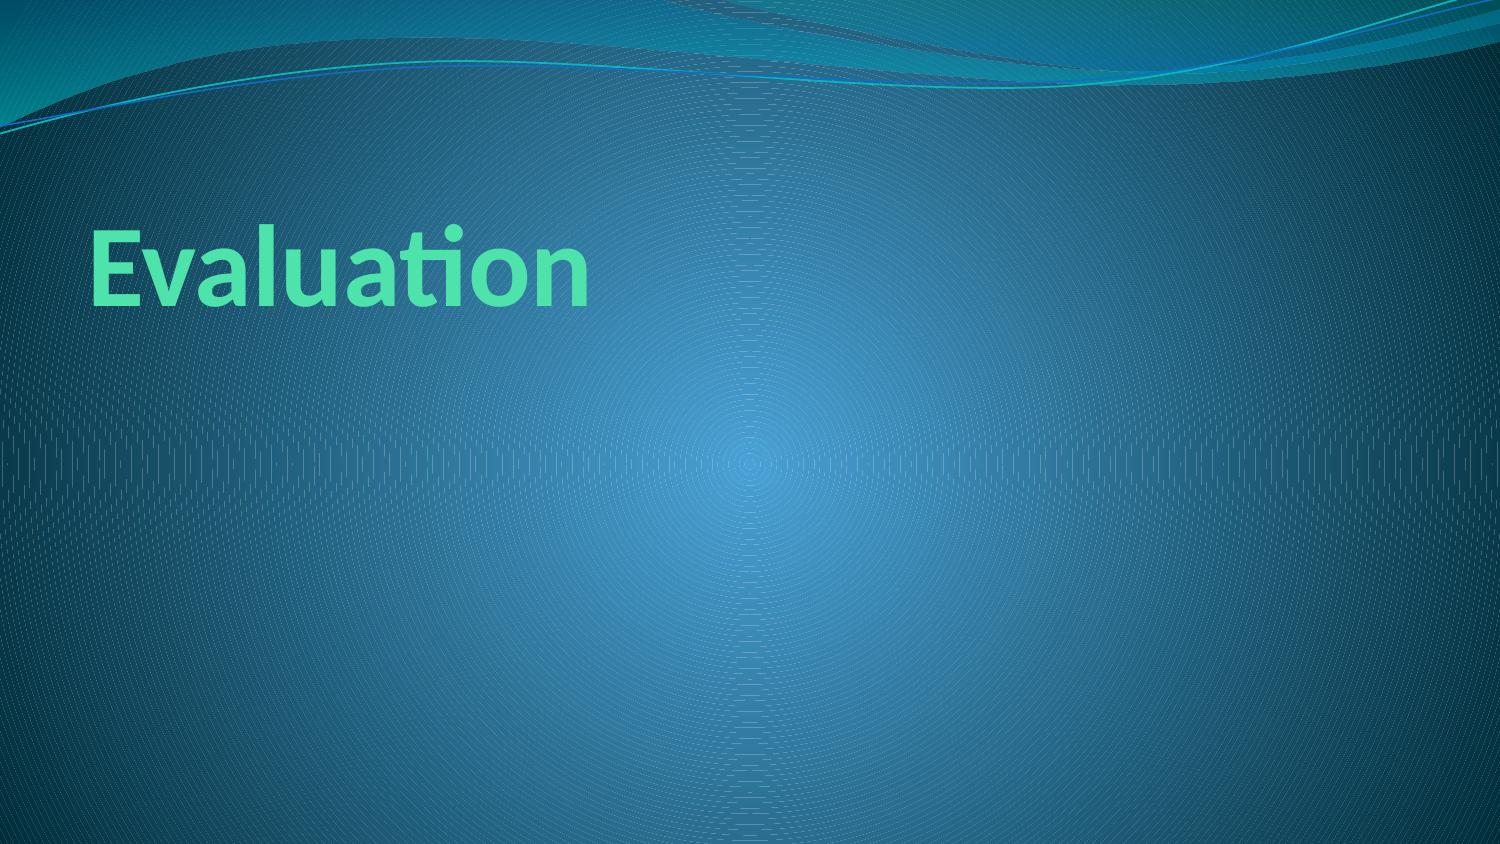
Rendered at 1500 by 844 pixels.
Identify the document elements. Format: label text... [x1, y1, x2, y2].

title Evaluation [86, 161, 1362, 330]
